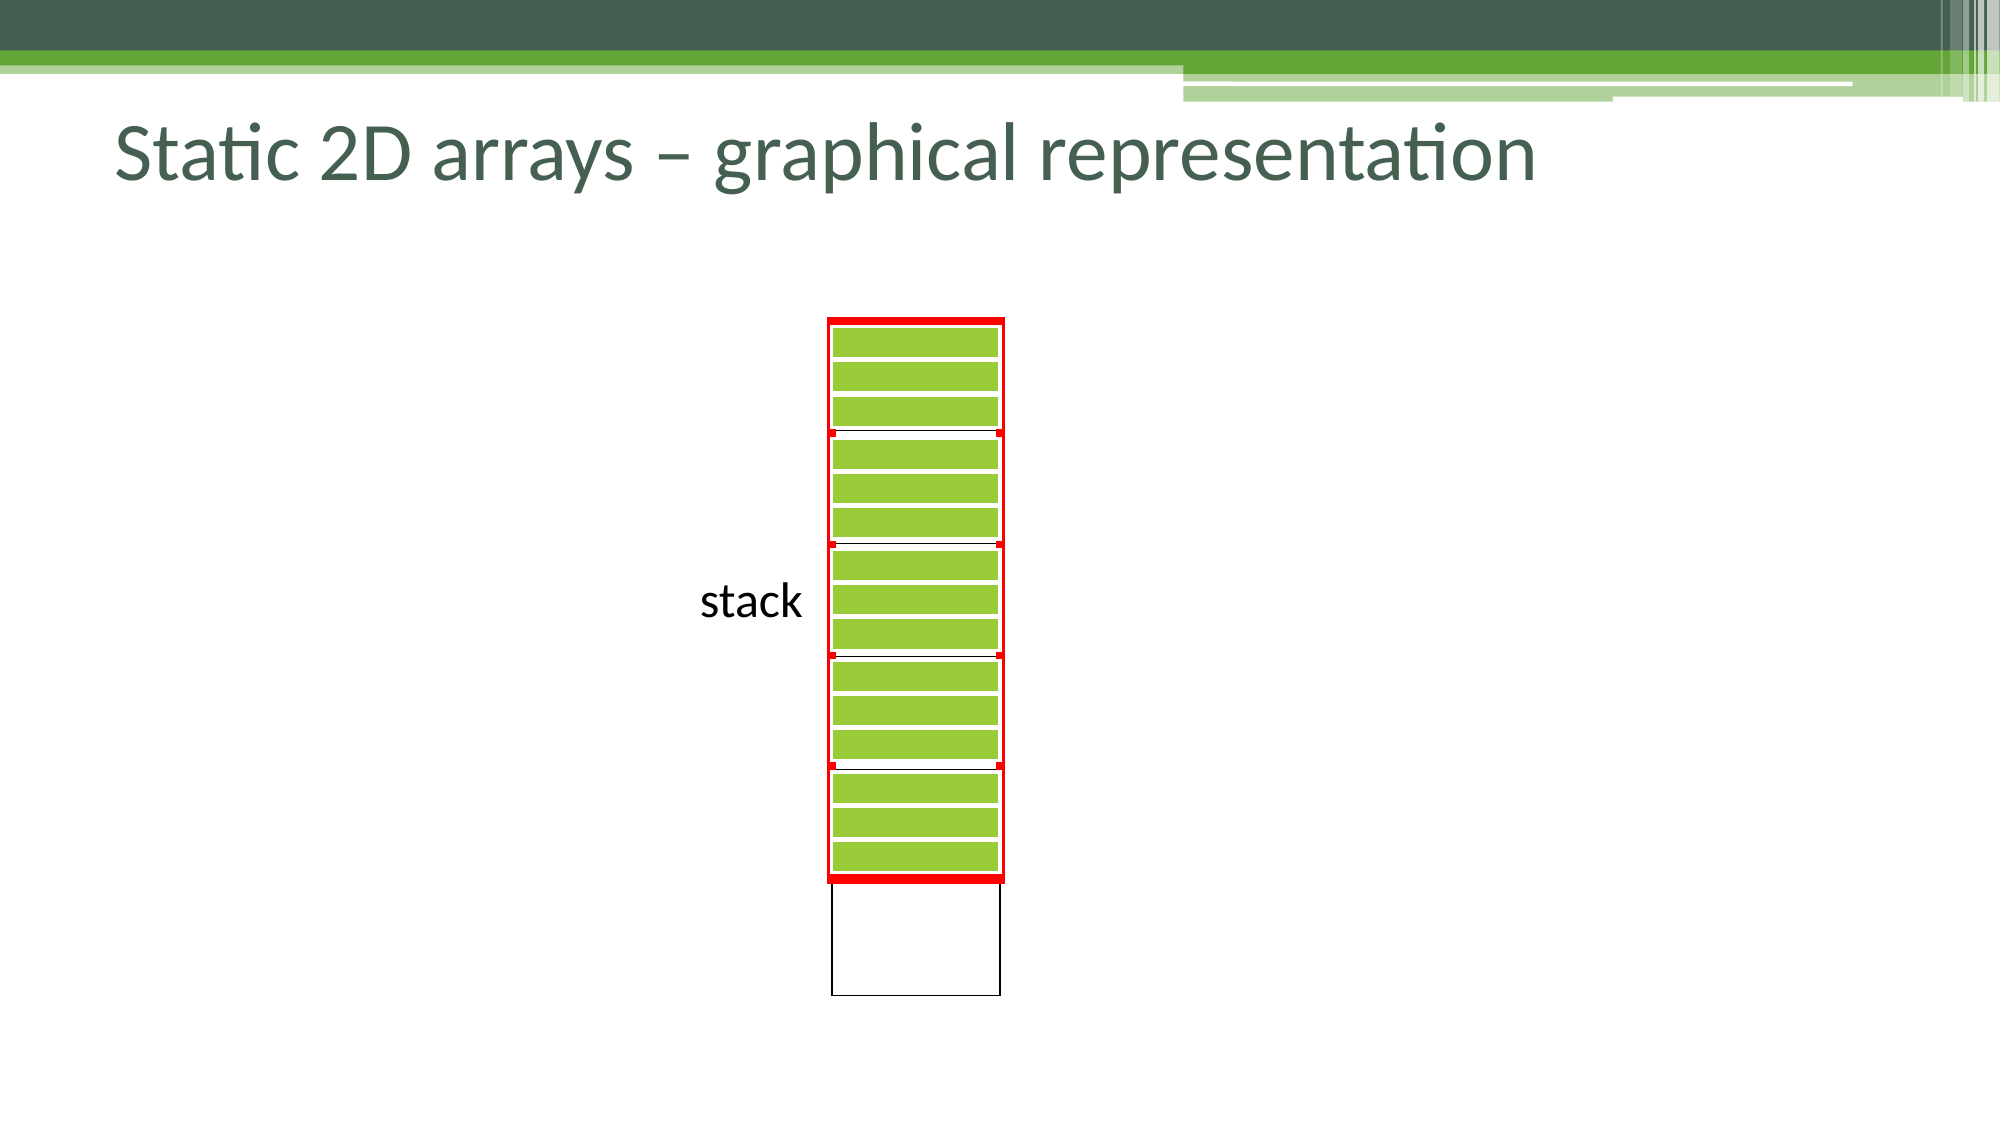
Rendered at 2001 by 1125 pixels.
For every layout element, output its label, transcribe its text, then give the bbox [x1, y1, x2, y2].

text_box [831, 429, 1001, 437]
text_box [831, 771, 1001, 873]
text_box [831, 438, 1001, 540]
text_box [831, 652, 1001, 659]
table_cell [833, 883, 999, 995]
text_box stack [685, 560, 819, 636]
text_box [831, 874, 1001, 880]
title Static 2D arrays – graphical representation [99, 59, 1900, 235]
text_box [831, 326, 1001, 428]
text_box [831, 541, 1001, 548]
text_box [831, 549, 1001, 651]
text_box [831, 660, 1001, 761]
text_box [831, 762, 1001, 770]
text_box [831, 320, 1001, 325]
